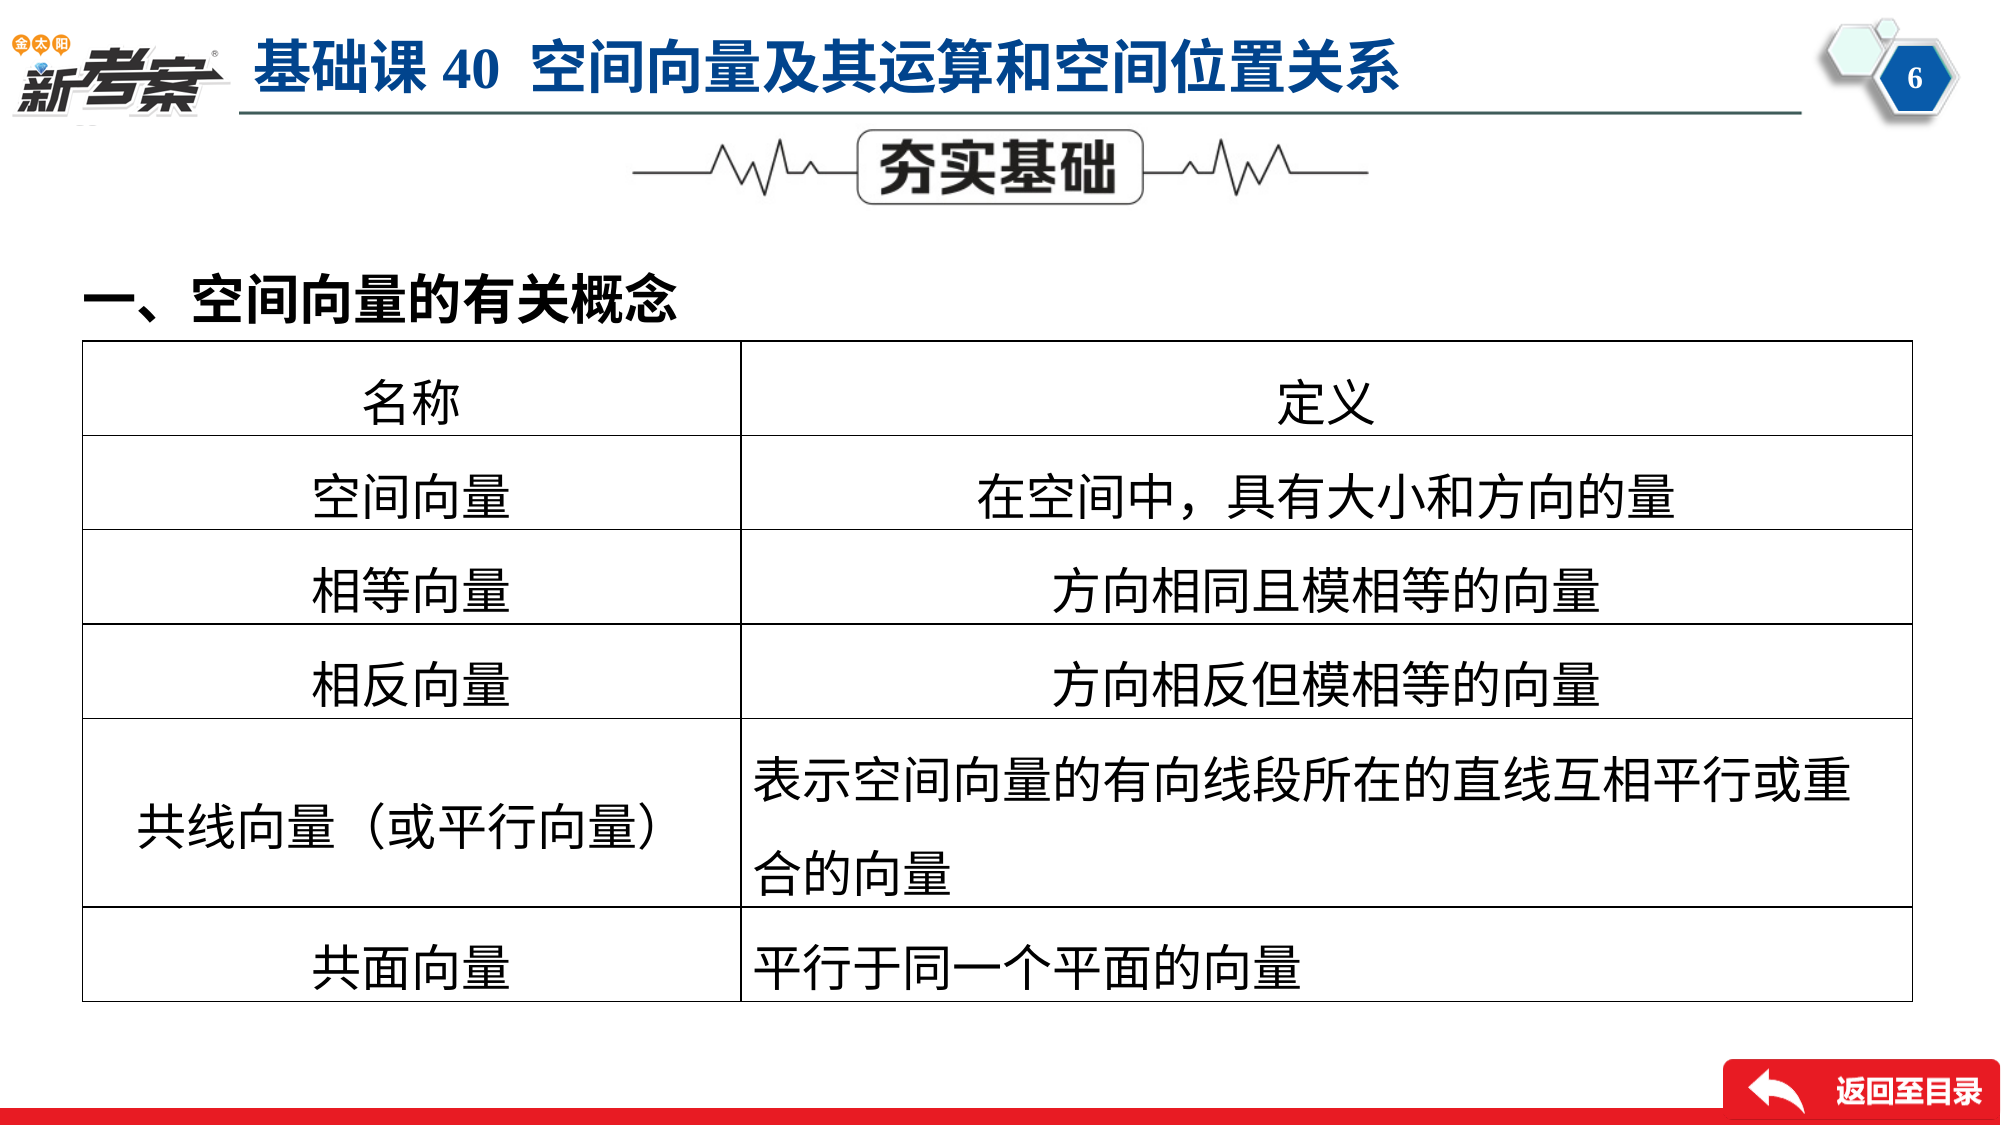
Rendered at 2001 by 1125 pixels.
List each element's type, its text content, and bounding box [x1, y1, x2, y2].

table_cell 共面向量 [83, 908, 740, 1001]
table_cell 方向相反但模相等的向量 [742, 625, 1912, 718]
table_cell 表示空间向量的有向线段所在的直线互相平行或重 合的向量 [742, 719, 1912, 906]
table_cell 相等向量 [83, 530, 740, 623]
table_header 定义 [742, 342, 1912, 435]
table_cell 在空间中，具有大小和方向的量 [742, 436, 1912, 529]
table_cell 平行于同一个平面的向量 [742, 908, 1912, 1001]
table_header 名称 [83, 342, 740, 435]
table_cell 相反向量 [83, 625, 740, 718]
table_cell 空间向量 [83, 436, 740, 529]
picture [0, 0, 2001, 1125]
text_box 一、空间向量的有关概念 [82, 232, 1917, 389]
table_cell 方向相同且模相等的向量 [742, 530, 1912, 623]
table_cell 共线向量（或平行向量） [83, 719, 740, 906]
